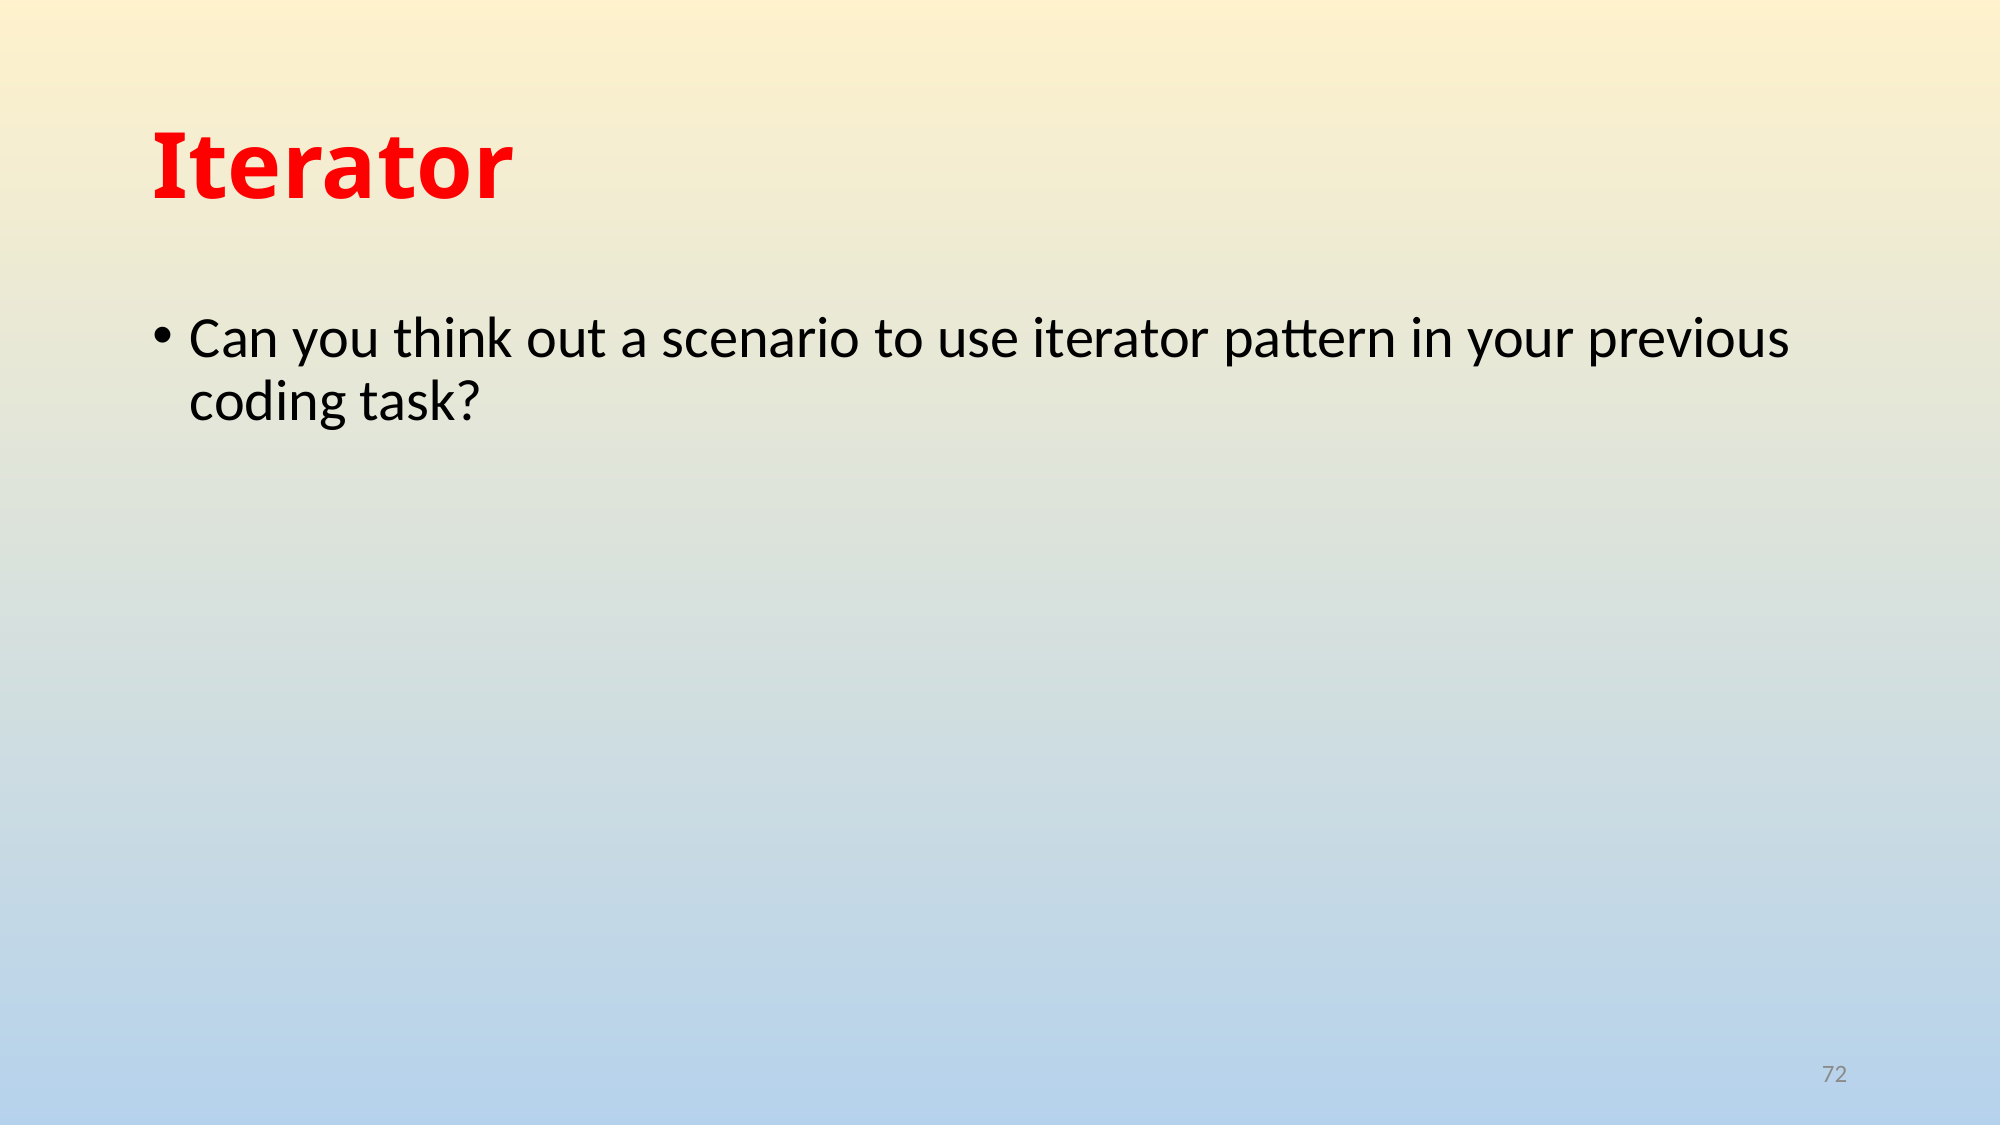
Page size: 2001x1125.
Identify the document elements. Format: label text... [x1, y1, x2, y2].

slide_number 72 [1412, 1042, 1863, 1103]
list Can you think out a scenario to use iterator pattern in your previous coding task? [137, 299, 1863, 1014]
title Iterator [137, 59, 1863, 278]
